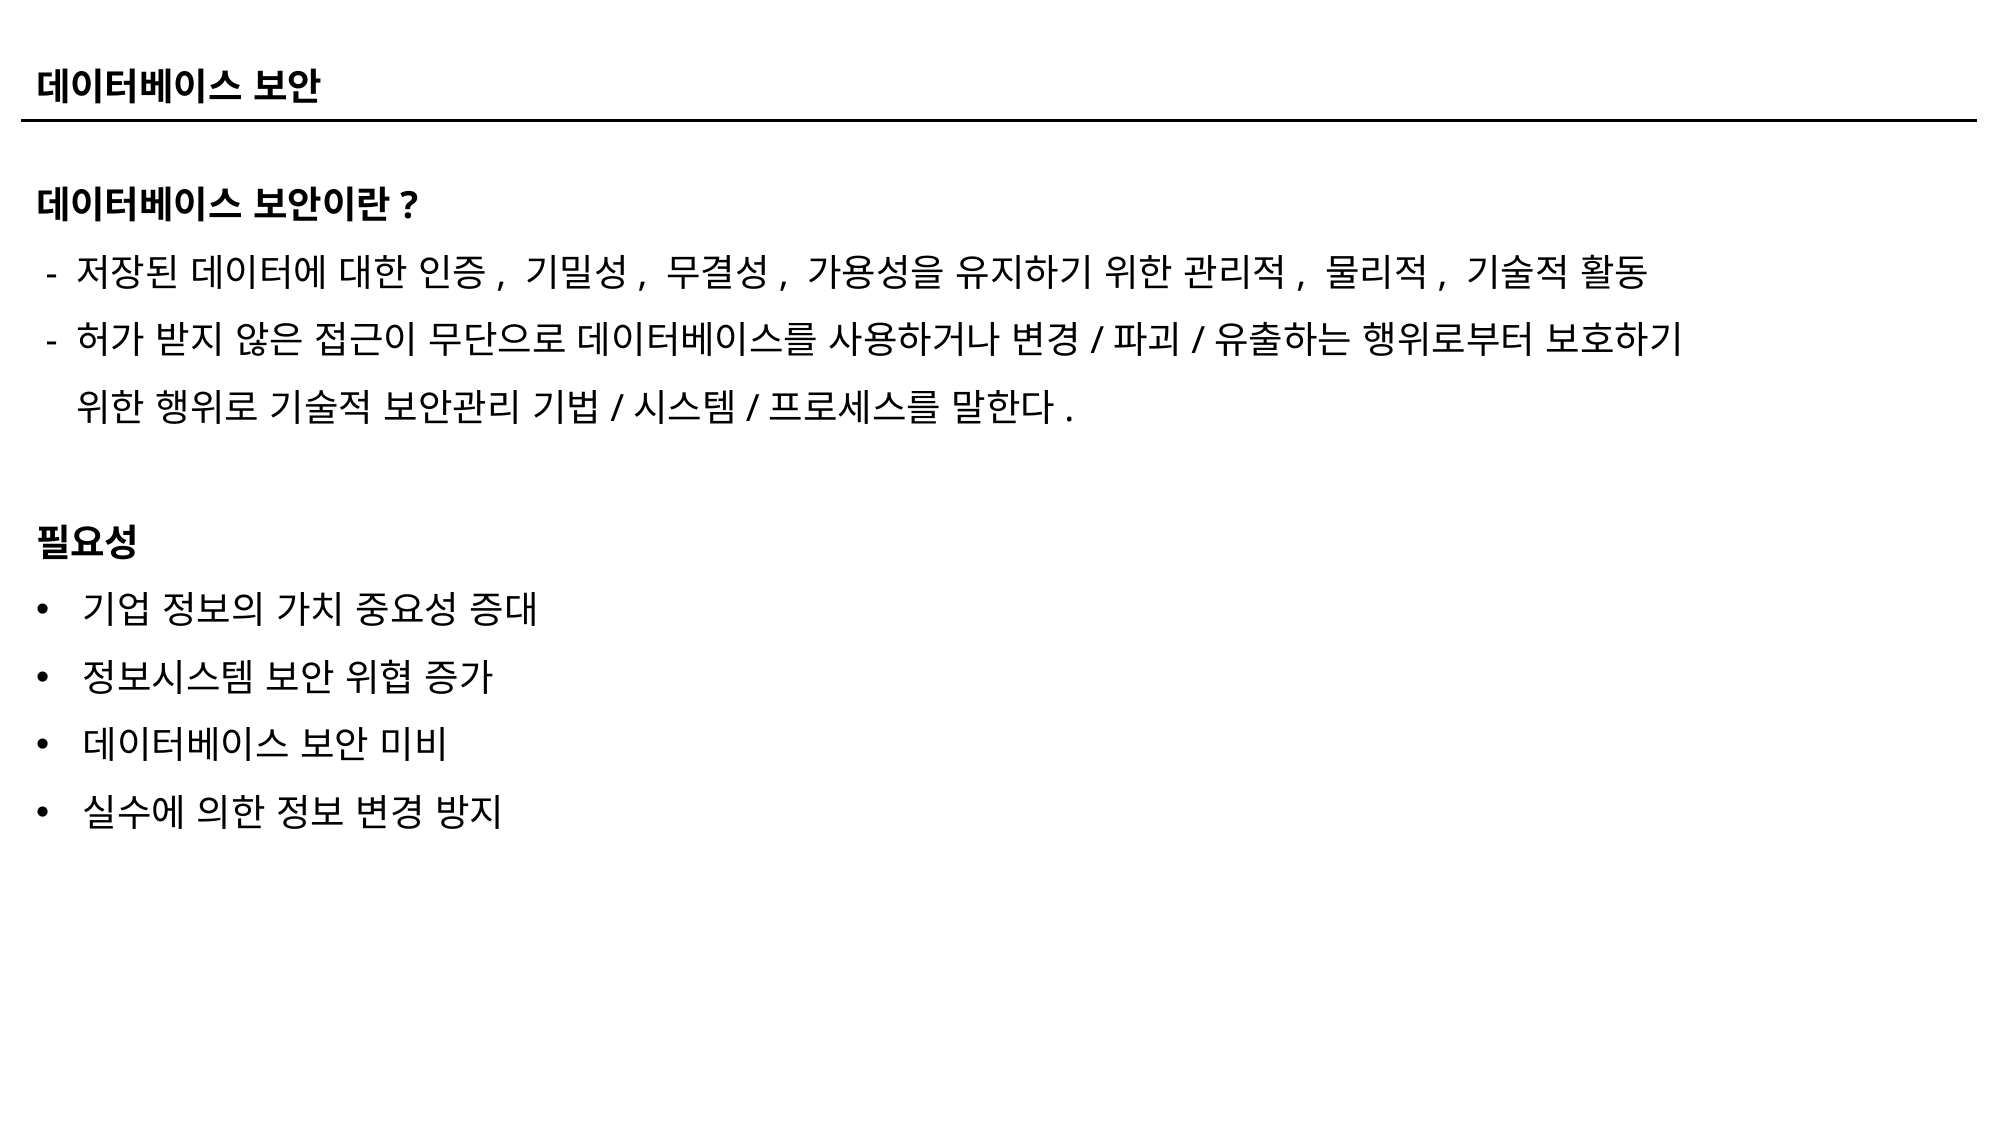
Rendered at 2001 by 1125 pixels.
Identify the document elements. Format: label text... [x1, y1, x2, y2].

text_box 데이터베이스 보안 [21, 55, 1978, 116]
text_box 데이터베이스 보안이란? - 저장된 데이터에 대한 인증, 기밀성, 무결성, 가용성을 유지하기 위한 관리적, 물리적, 기술적 활동 - 허가 받지 않은 접근이 무단으로 데이터베이스를 사용하거나 변경/파괴/유출하는 행위로부터 보호하기 위한 행위로 기술적 보안관리 기법/시스템/프로세스를 말한다. 필요성 기업 정보의 가치 중요성 증대 정보시스템 보안 위협 증가 데이터베이스 보안 미비 실수에 의한 정보 변경 방지 [21, 151, 1978, 842]
